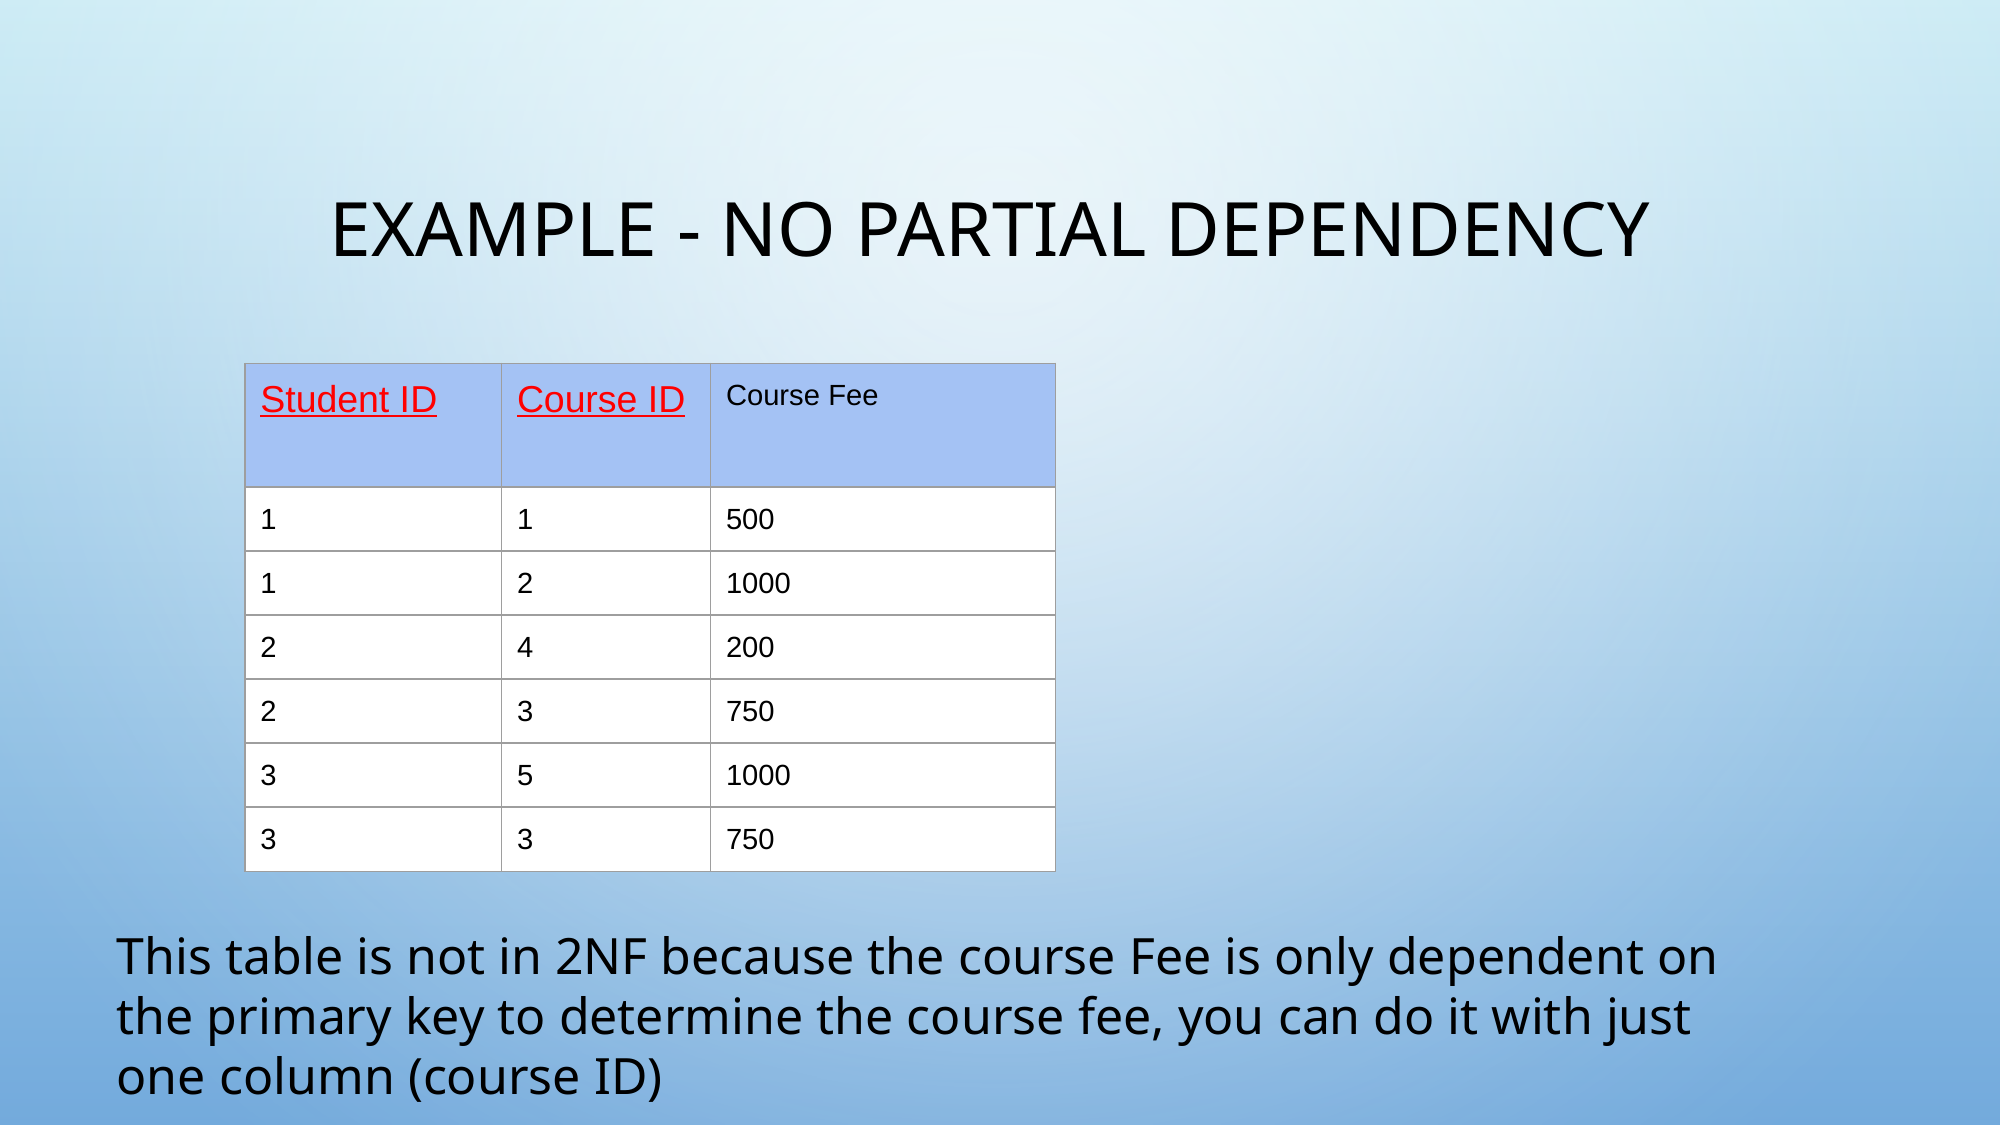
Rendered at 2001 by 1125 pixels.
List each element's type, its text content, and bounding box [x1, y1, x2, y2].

table_cell 1 [246, 488, 501, 550]
table_cell 1000 [711, 552, 1055, 614]
table_cell 3 [246, 744, 501, 806]
table_cell 4 [502, 616, 710, 678]
table_cell 200 [711, 616, 1055, 678]
text_box This table is not in 2NF because the course Fee is only dependent on the primary key to determine the course fee, you can do it with just one column (course ID) [101, 917, 1756, 1113]
table_cell 5 [502, 744, 710, 806]
table_cell 1 [502, 488, 710, 550]
table_header Course Fee [711, 364, 1055, 486]
table_cell 750 [711, 680, 1055, 742]
table_cell 3 [502, 808, 710, 871]
table_cell 2 [246, 616, 501, 678]
table_header Course ID [502, 364, 710, 486]
table_cell 3 [246, 808, 501, 871]
table_header OrderID [0, 0, 2000, 395]
title Example - No partial dependency [149, 101, 1851, 364]
table_cell 2 [502, 552, 710, 614]
table_header Student ID [246, 364, 501, 486]
table_cell 500 [711, 488, 1055, 550]
table_cell 3 [502, 680, 710, 742]
table_cell 2 [246, 680, 501, 742]
table_cell 750 [711, 808, 1055, 871]
table_cell 1000 [711, 744, 1055, 806]
table_cell 1 [246, 552, 501, 614]
